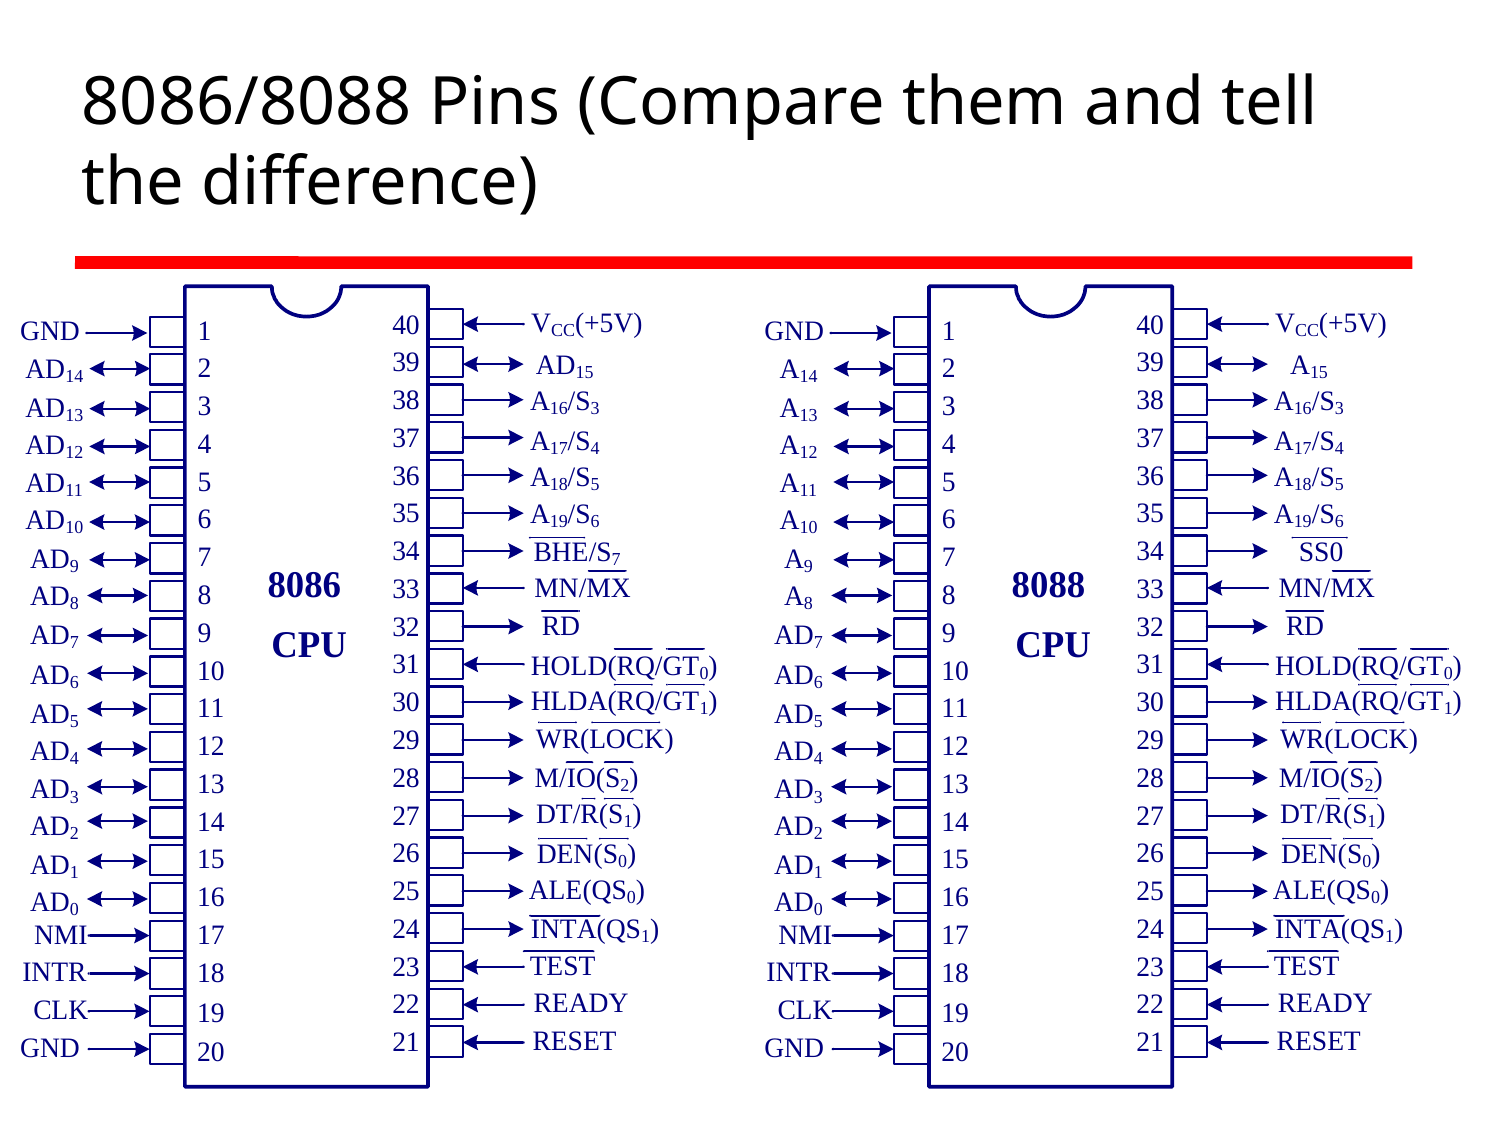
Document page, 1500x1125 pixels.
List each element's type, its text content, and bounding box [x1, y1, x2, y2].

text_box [5, 278, 731, 1095]
title 8086/8088 Pins (Compare them and tell the difference) [66, 37, 1413, 226]
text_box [749, 278, 1475, 1095]
